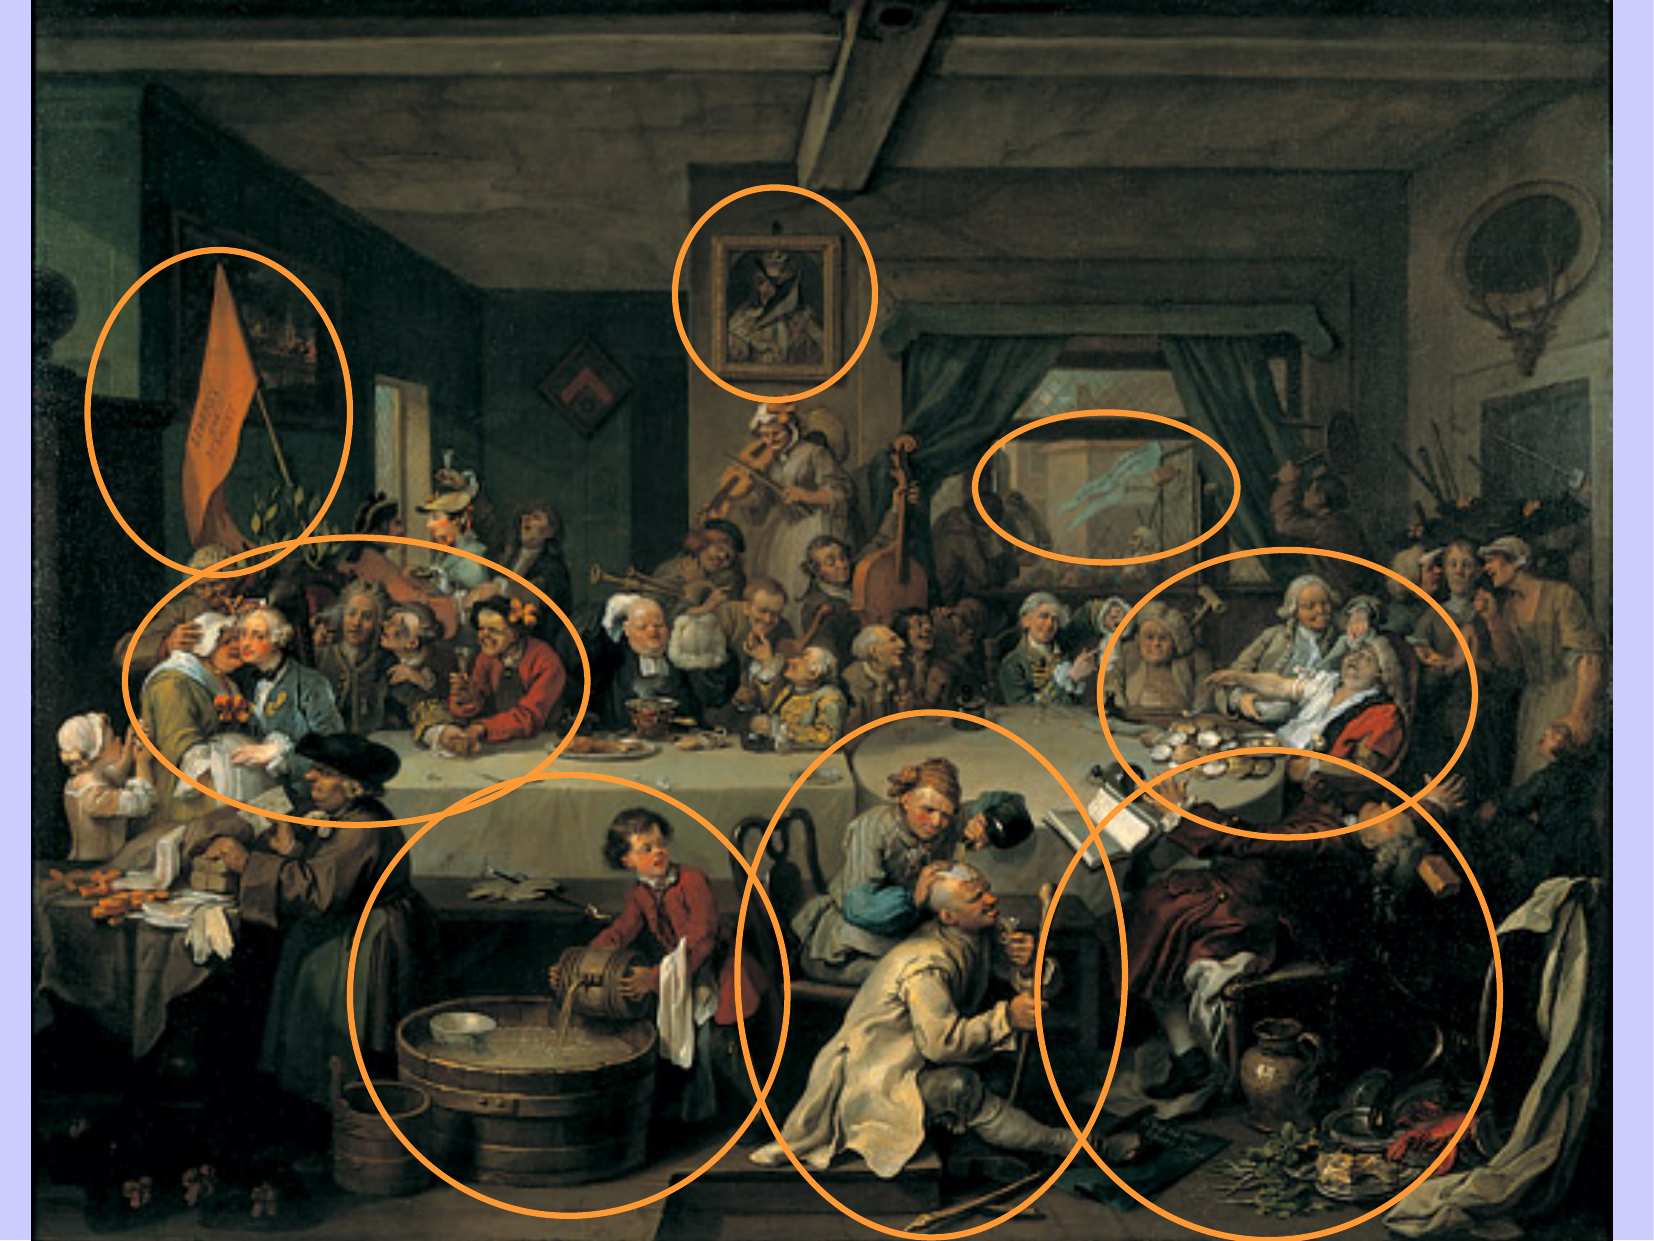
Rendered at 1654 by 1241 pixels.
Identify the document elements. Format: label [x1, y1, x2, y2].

picture [31, 0, 1613, 1241]
text_box [87, 249, 1238, 575]
